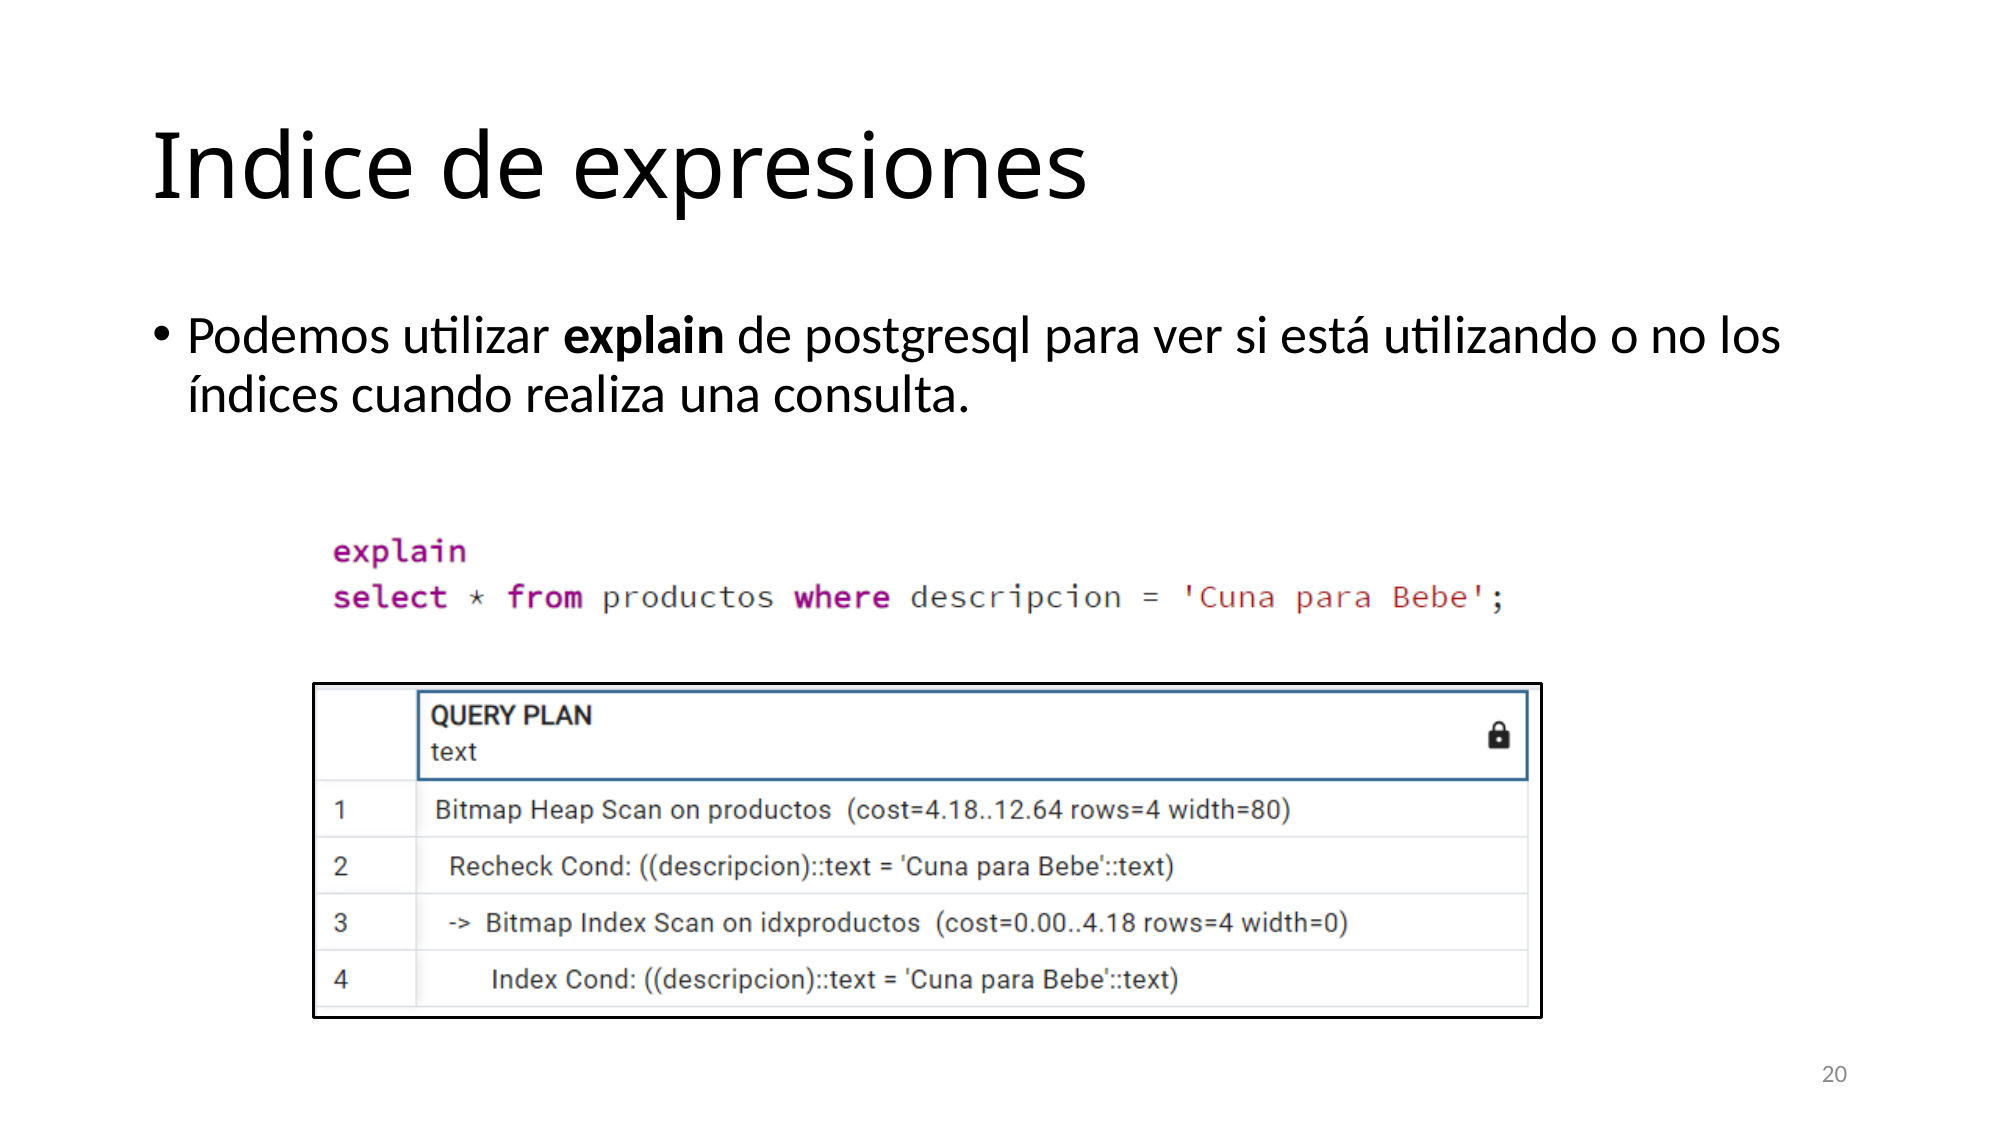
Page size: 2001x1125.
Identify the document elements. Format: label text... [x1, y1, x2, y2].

slide_number 20 [1412, 1042, 1863, 1103]
list Podemos utilizar explain de postgresql para ver si está utilizando o no los índices cuando realiza una consulta. [137, 299, 1863, 432]
picture [323, 530, 1532, 636]
title Indice de expresiones [137, 59, 1863, 278]
picture [314, 684, 1540, 1017]
